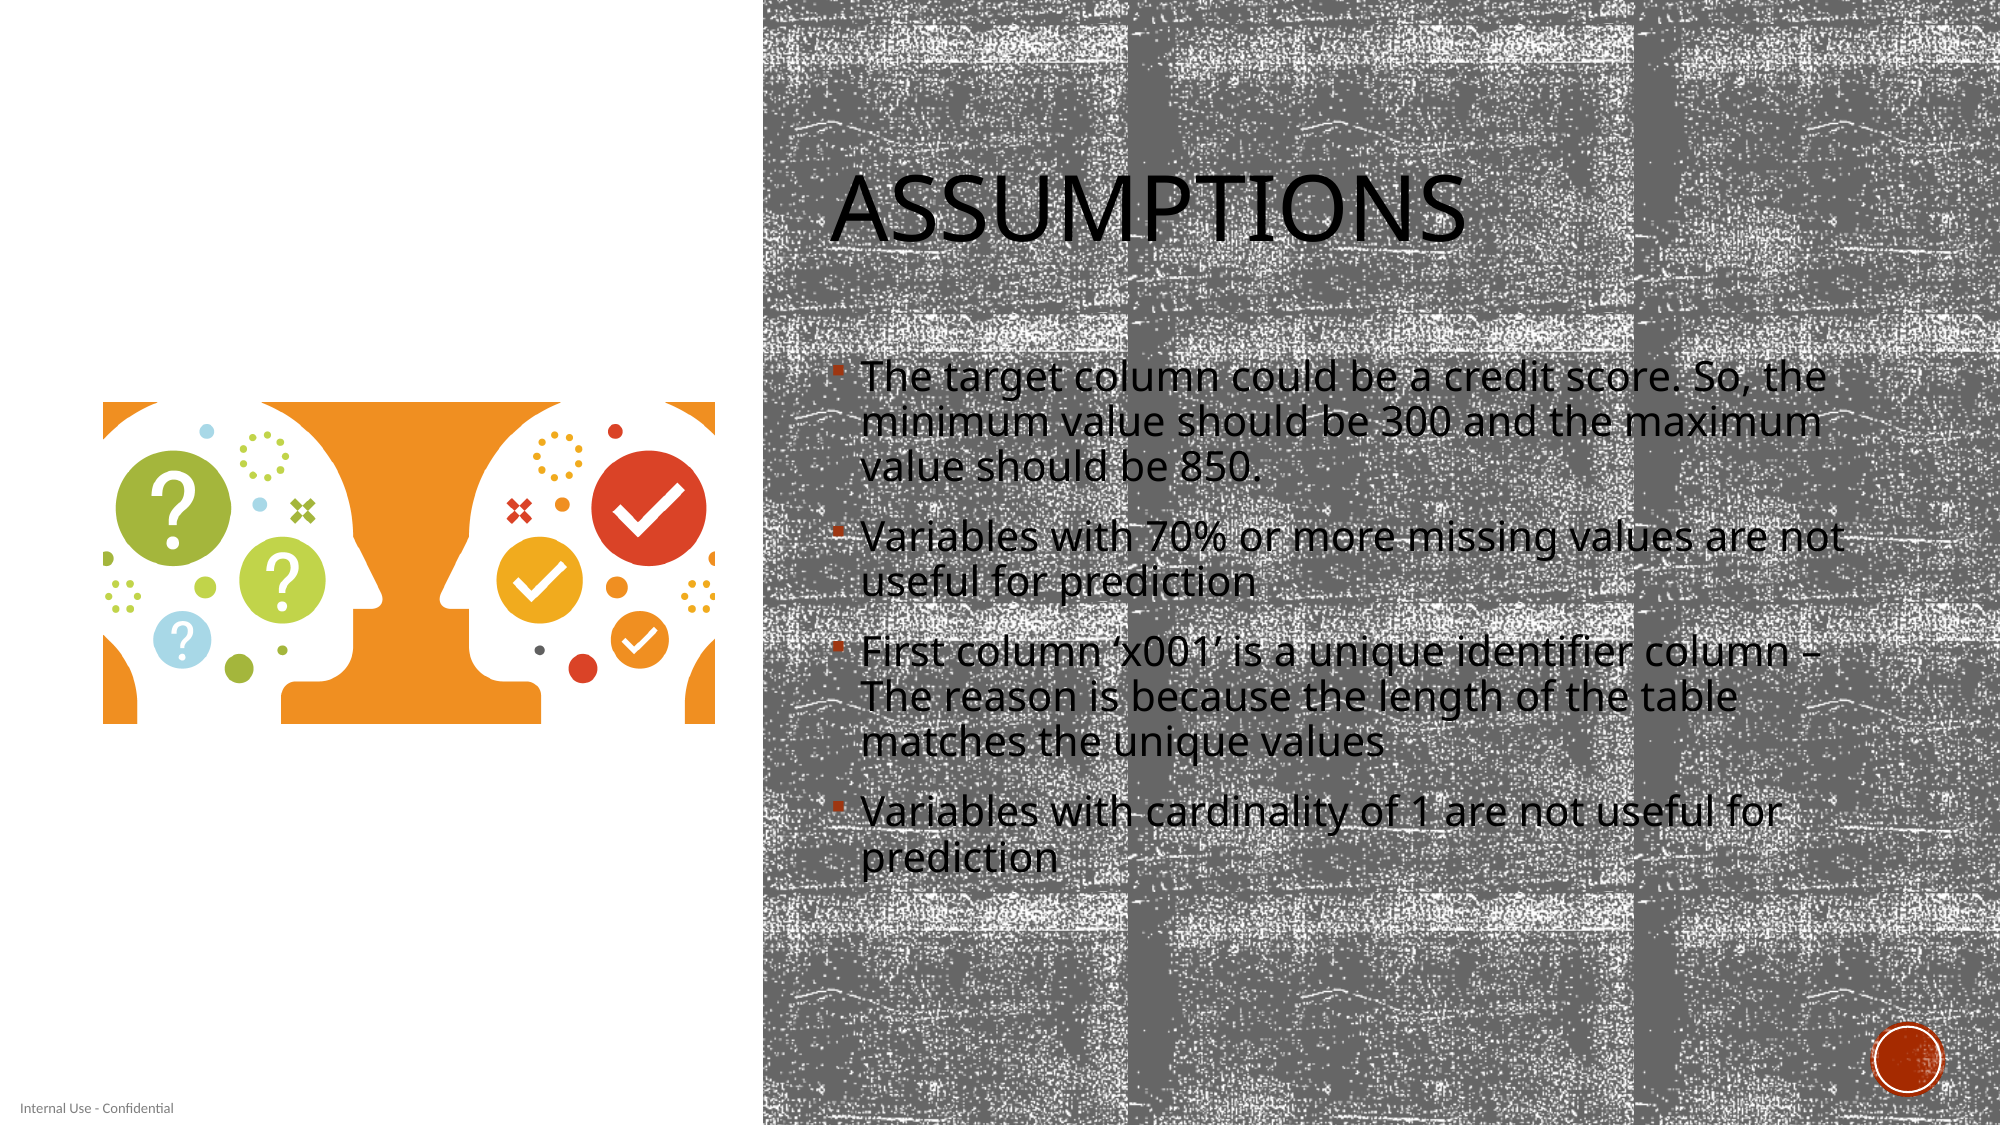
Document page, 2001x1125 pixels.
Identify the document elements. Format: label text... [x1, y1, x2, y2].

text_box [1872, 1024, 1943, 1096]
title Assumptions [815, 79, 1920, 344]
text_box [762, 0, 2000, 1125]
list The target column could be a credit score. So, the minimum value should be 300 and the maximum value should be 850. Variables with 70% or more missing values are not useful for prediction First column ‘x001’ is a unique identifier column – The reason is because the length of the table matches the unique values Variables with cardinality of 1 are not useful for prediction [815, 348, 1920, 1013]
picture [103, 402, 715, 724]
